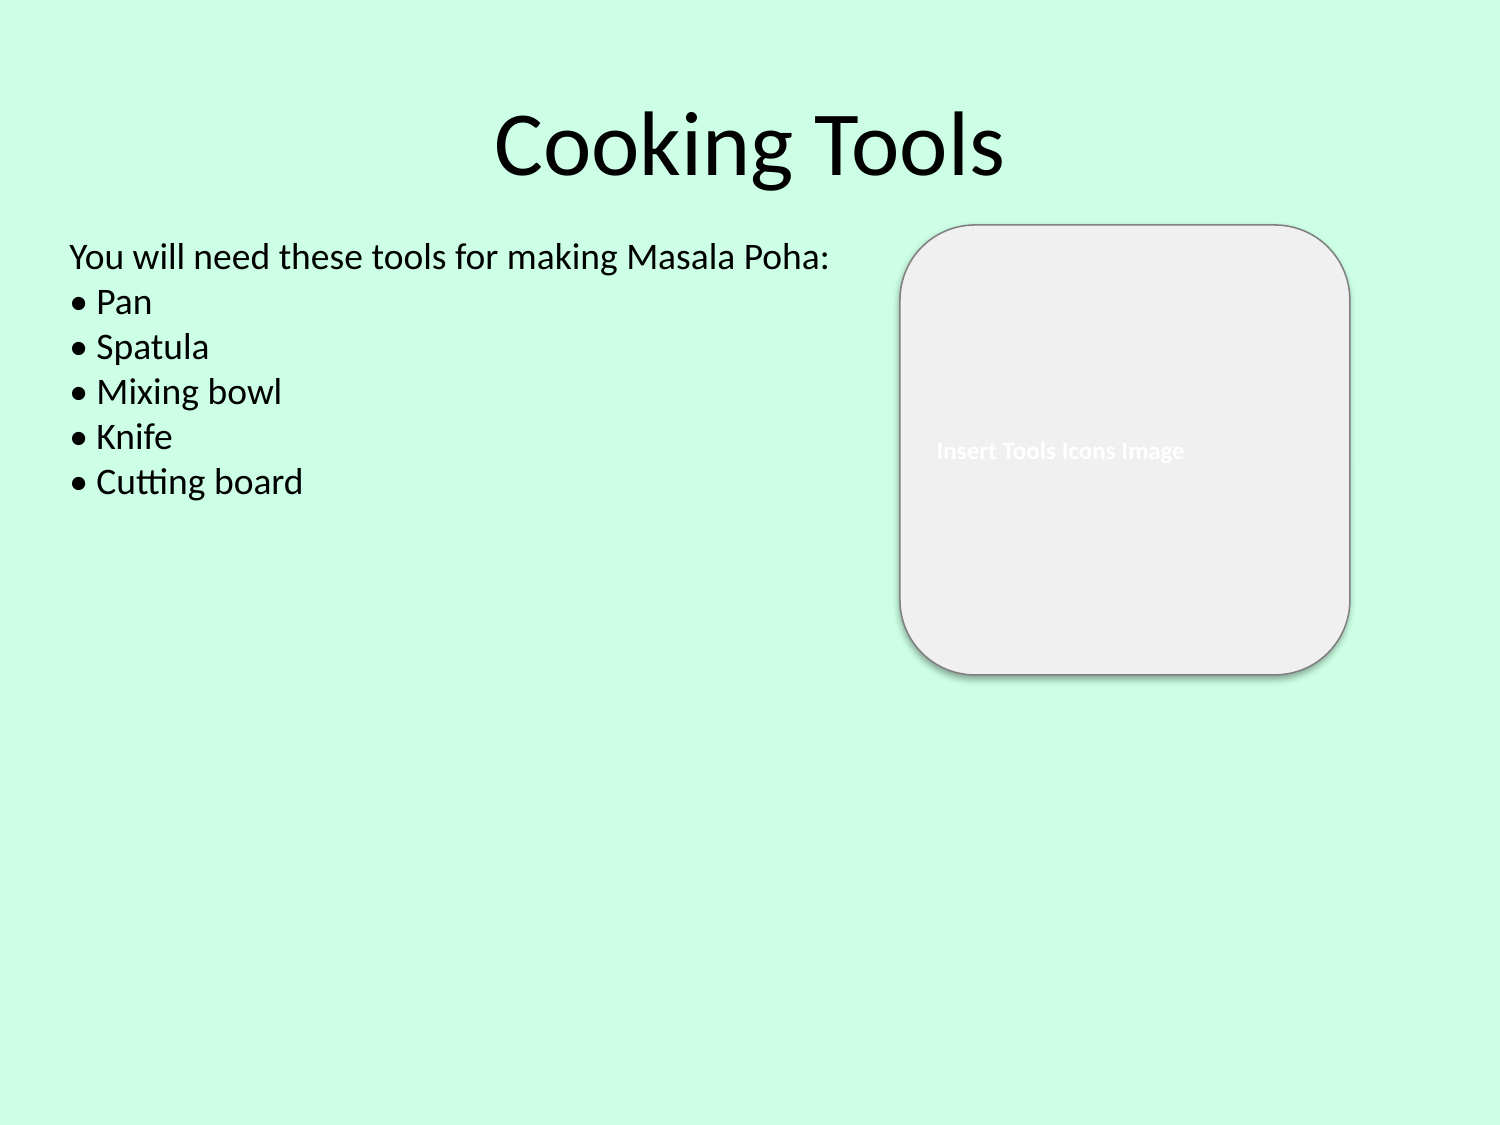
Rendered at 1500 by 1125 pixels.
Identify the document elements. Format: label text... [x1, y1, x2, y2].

title Cooking Tools [75, 45, 1425, 233]
text_box You will need these tools for making Masala Poha: • Pan • Spatula • Mixing bowl • Knife • Cutting board [54, 224, 846, 510]
text_box Insert Tools Icons Image [899, 224, 1351, 676]
